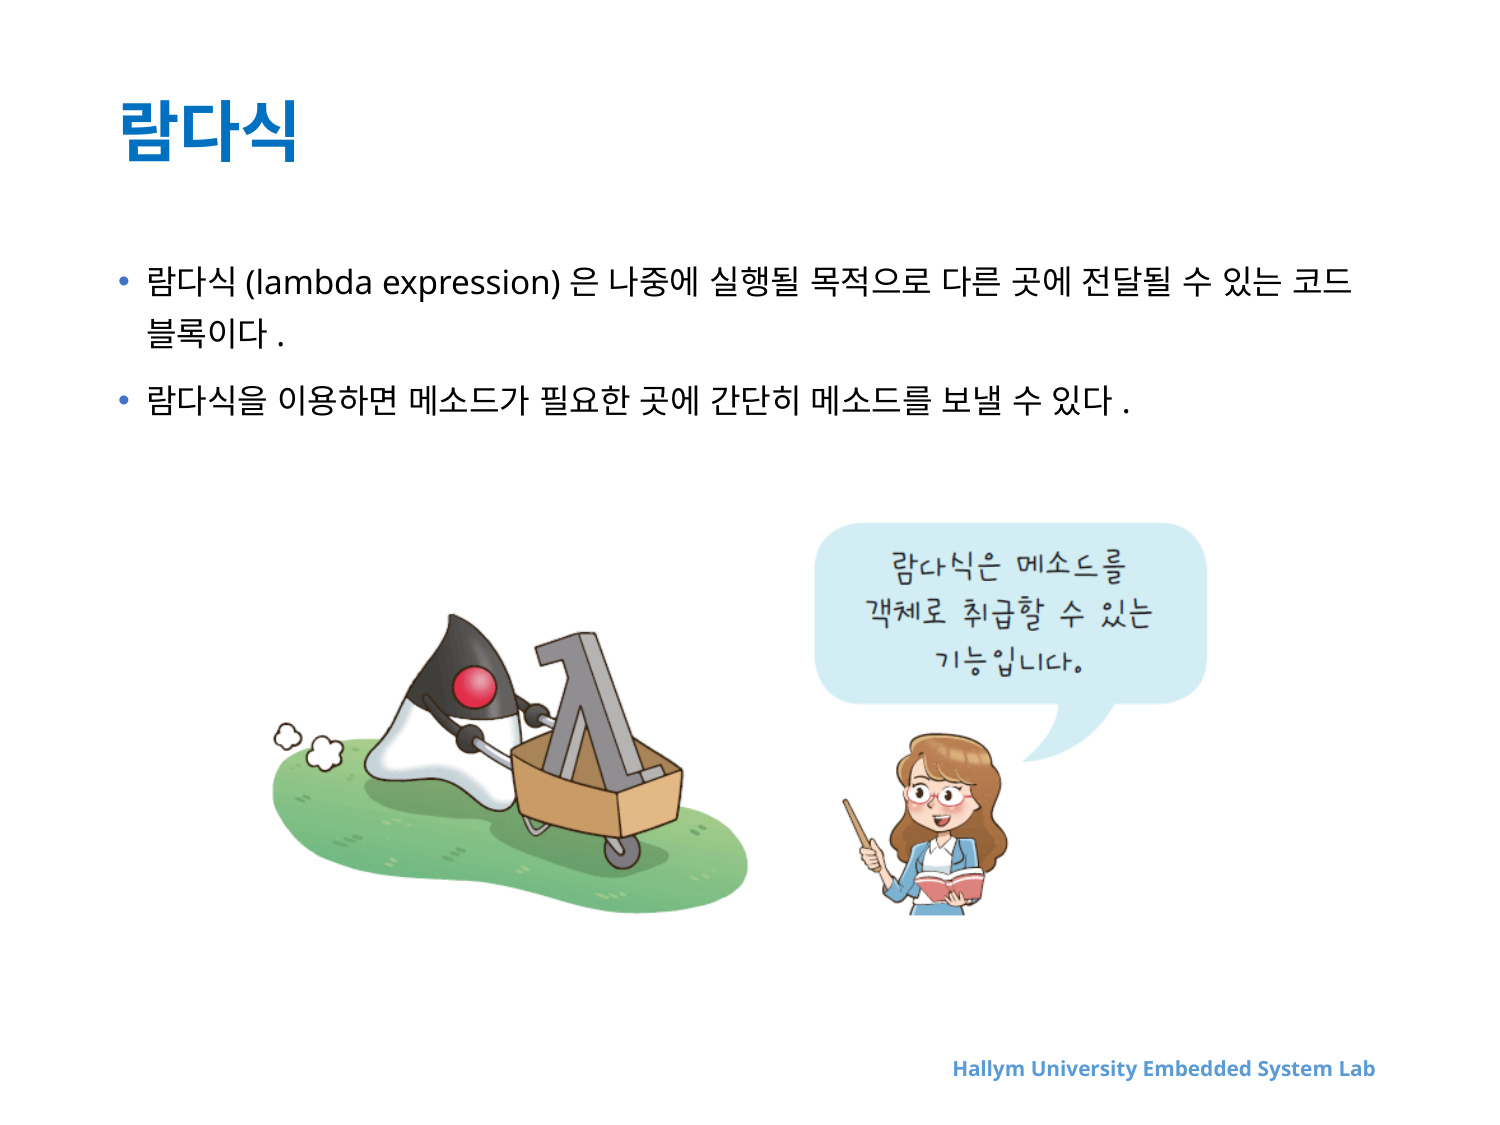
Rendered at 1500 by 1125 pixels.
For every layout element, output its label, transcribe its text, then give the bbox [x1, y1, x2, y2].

footer Hallym University Embedded System Lab [876, 1039, 1452, 1100]
list 람다식(lambda expression)은 나중에 실행될 목적으로 다른 곳에 전달될 수 있는 코드 블록이다. 람다식을 이용하면 메소드가 필요한 곳에 간단히 메소드를 보낼 수 있다. [103, 241, 1397, 1014]
picture [252, 507, 1248, 927]
title 람다식 [103, 59, 1397, 211]
